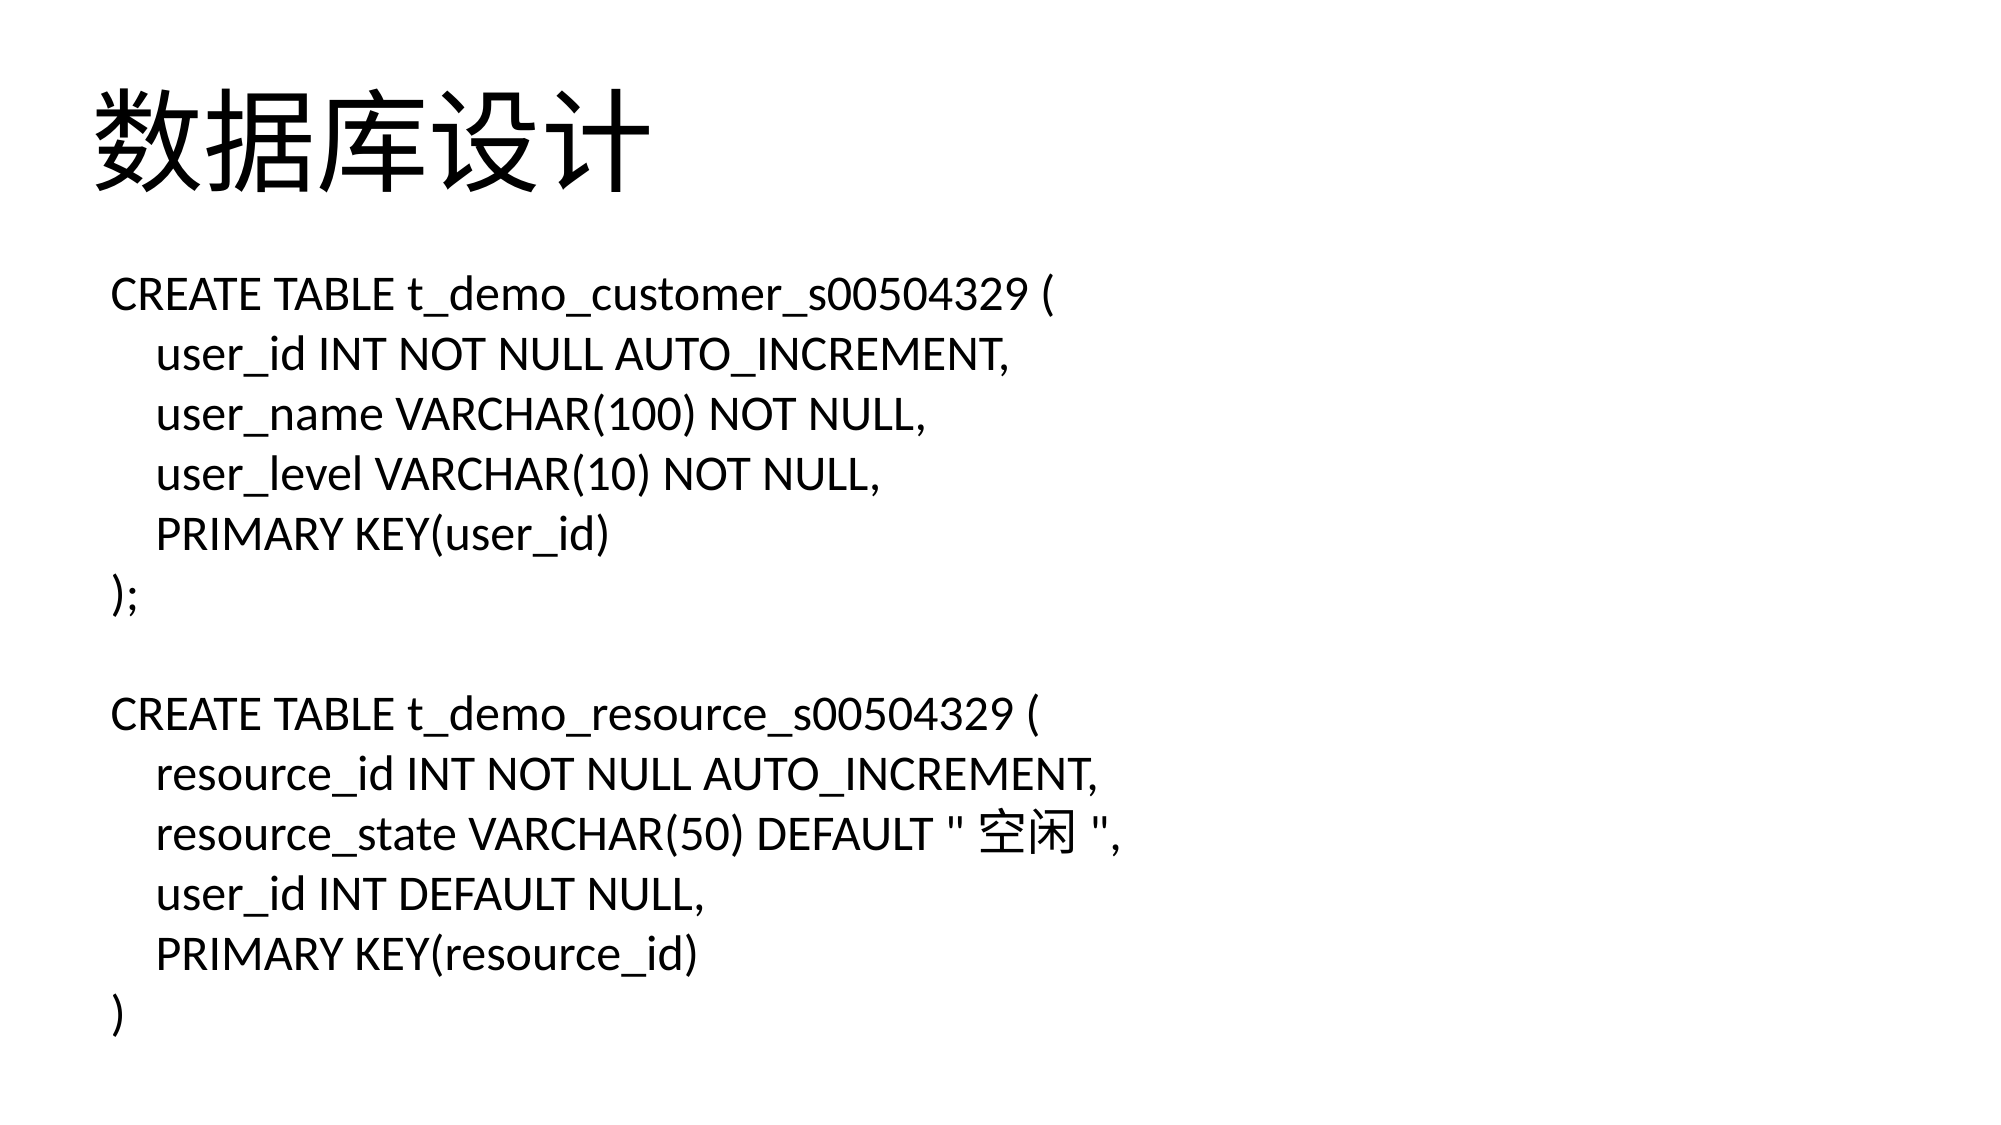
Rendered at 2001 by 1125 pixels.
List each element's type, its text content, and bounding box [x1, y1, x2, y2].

text_box CREATE TABLE t_demo_customer_s00504329 ( user_id INT NOT NULL AUTO_INCREMENT, user_name VARCHAR(100) NOT NULL, user_level VARCHAR(10) NOT NULL, PRIMARY KEY(user_id) ); CREATE TABLE t_demo_resource_s00504329 ( resource_id INT NOT NULL AUTO_INCREMENT, resource_state VARCHAR(50) DEFAULT "空闲", user_id INT DEFAULT NULL, PRIMARY KEY(resource_id) ) [95, 253, 1248, 1049]
text_box 数据库设计 [76, 63, 669, 214]
